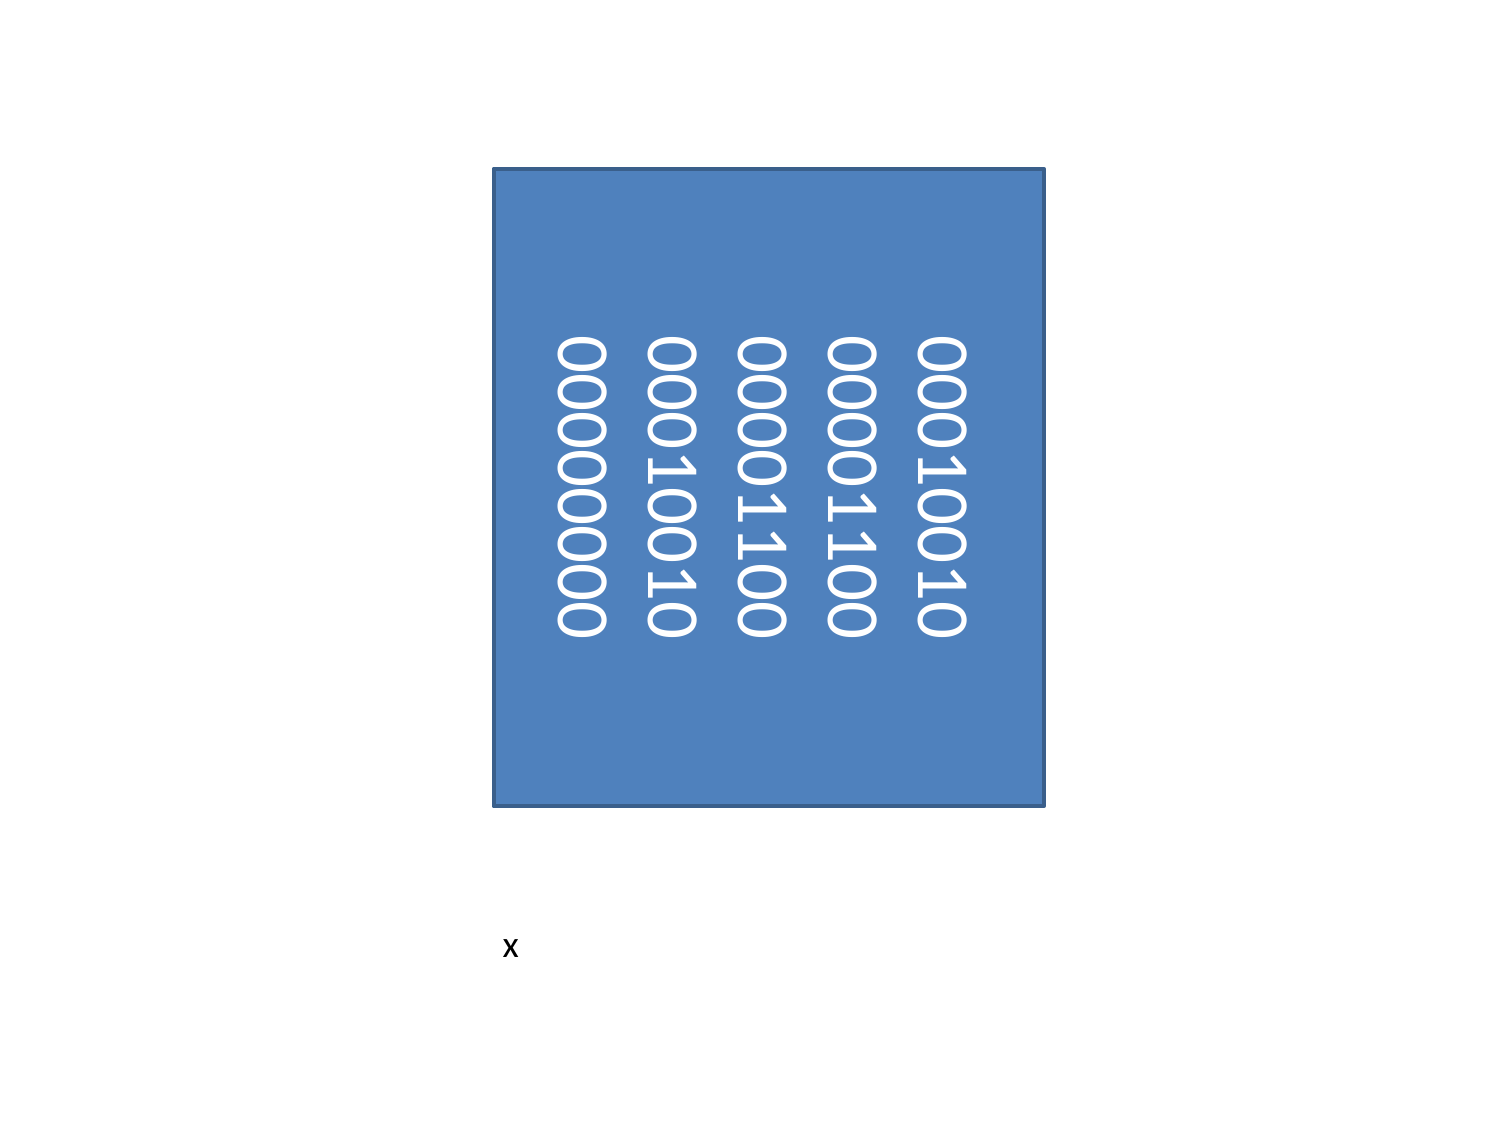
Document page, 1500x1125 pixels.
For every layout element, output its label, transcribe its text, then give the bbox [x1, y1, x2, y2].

text_box 00010010 00001100 00001100 00010010 00000000 [492, 167, 1046, 808]
text_box x [487, 912, 534, 973]
